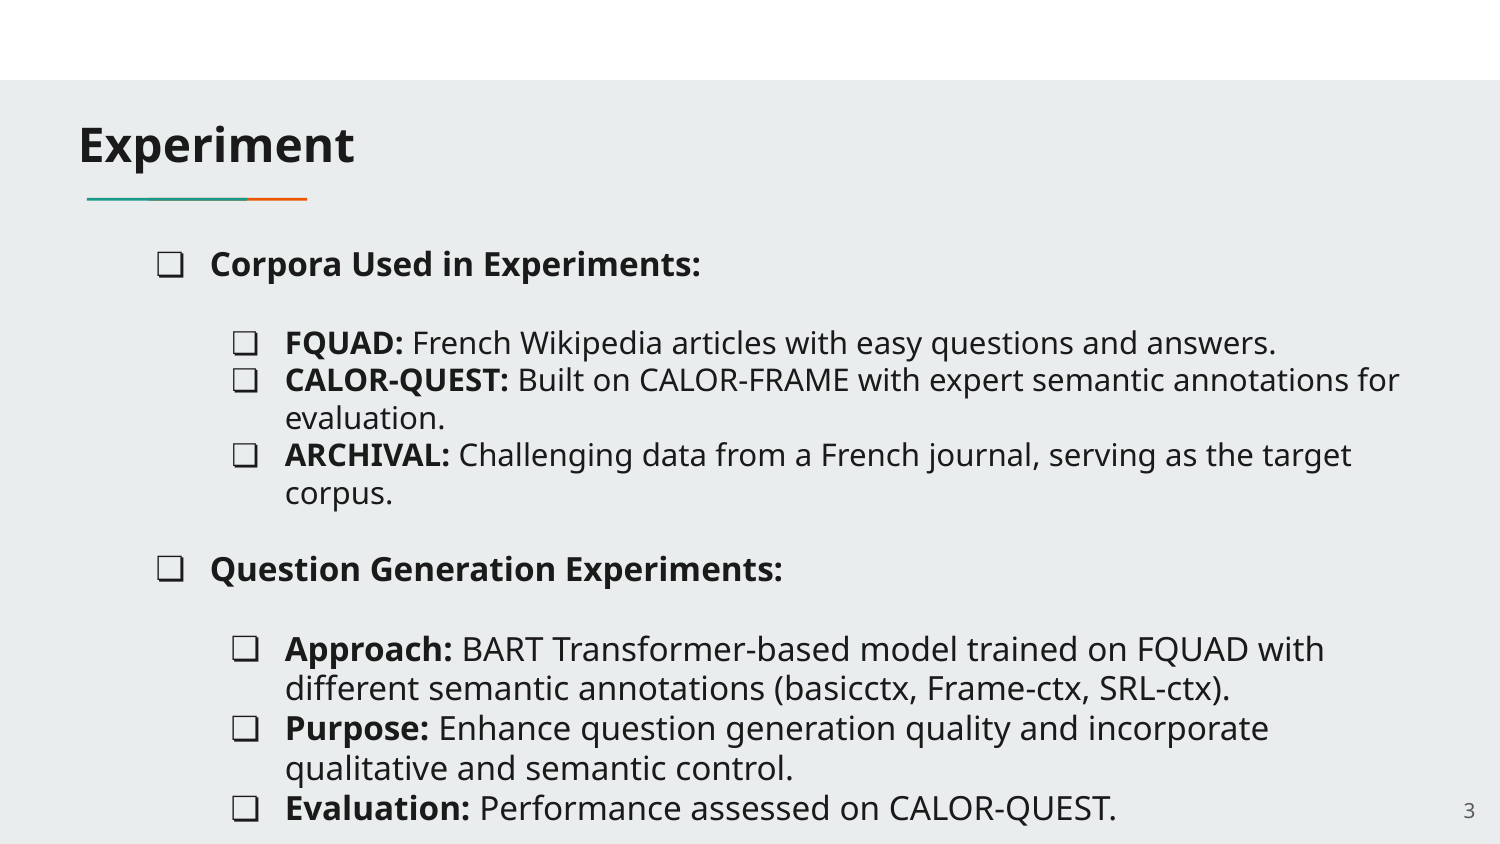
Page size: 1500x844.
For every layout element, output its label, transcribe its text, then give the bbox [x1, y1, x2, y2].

slide_number ‹#› [1400, 779, 1491, 844]
subtitle Corpora Used in Experiments: FQUAD: French Wikipedia articles with easy questions and answers. CALOR-QUEST: Built on CALOR-FRAME with expert semantic annotations for evaluation. ARCHIVAL: Challenging data from a French journal, serving as the target corpus. Question Generation Experiments: Approach: BART Transformer-based model trained on FQUAD with different semantic annotations (basicctx, Frame-ctx, SRL-ctx). Purpose: Enhance question generation quality and incorporate qualitative and semantic control. Evaluation: Performance assessed on CALOR-QUEST. [119, 228, 1441, 844]
title Experiment [24, 99, 410, 213]
